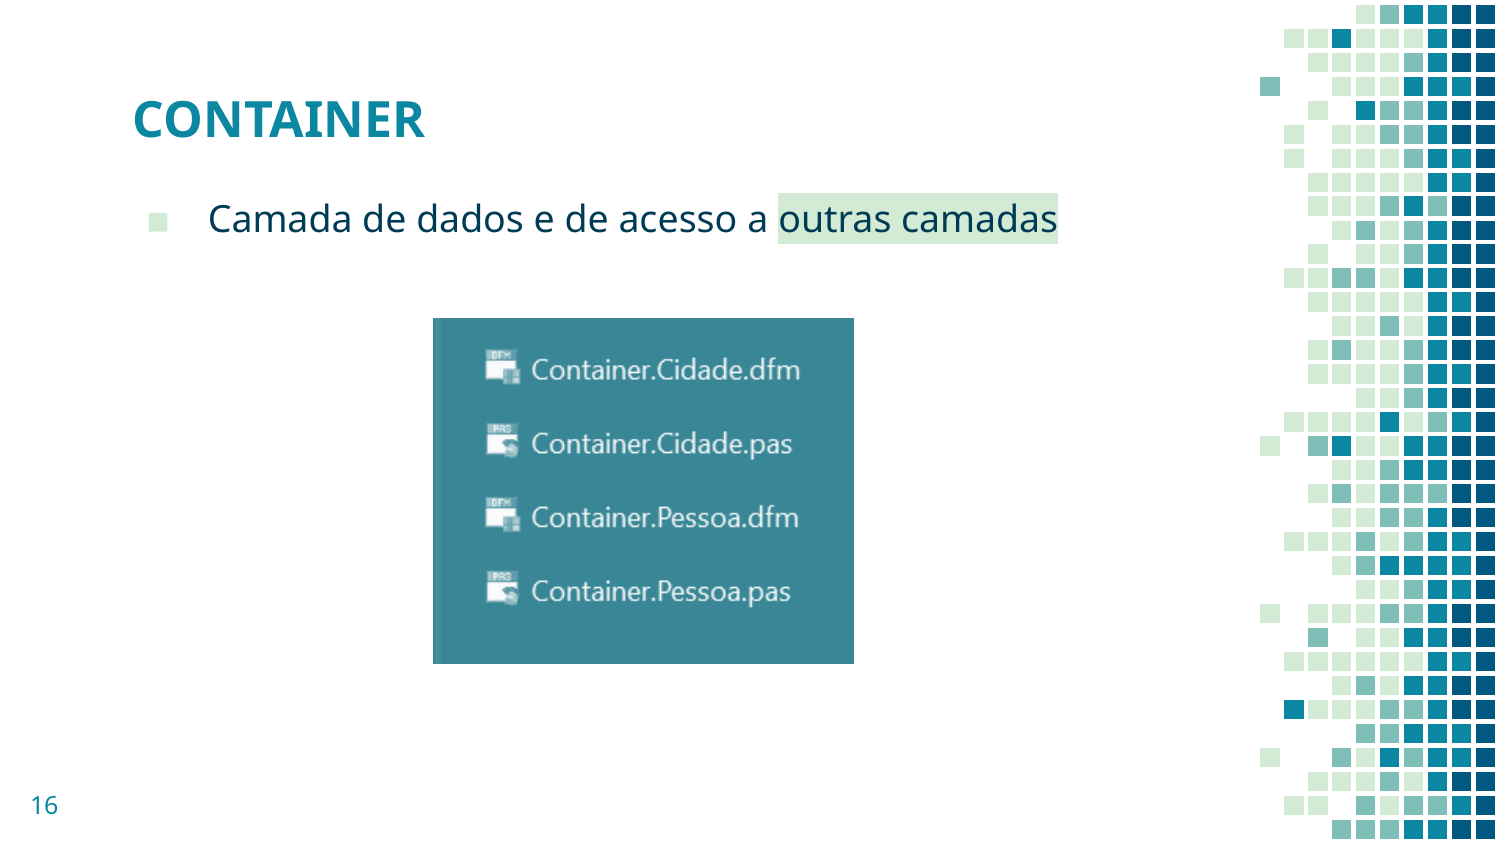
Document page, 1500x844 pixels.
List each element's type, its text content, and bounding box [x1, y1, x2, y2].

text_box CONTAINER [117, 70, 1227, 163]
slide_number 16 [15, 774, 105, 839]
picture [433, 317, 854, 664]
list Camada de dados e de acesso a outras camadas [117, 180, 1227, 288]
